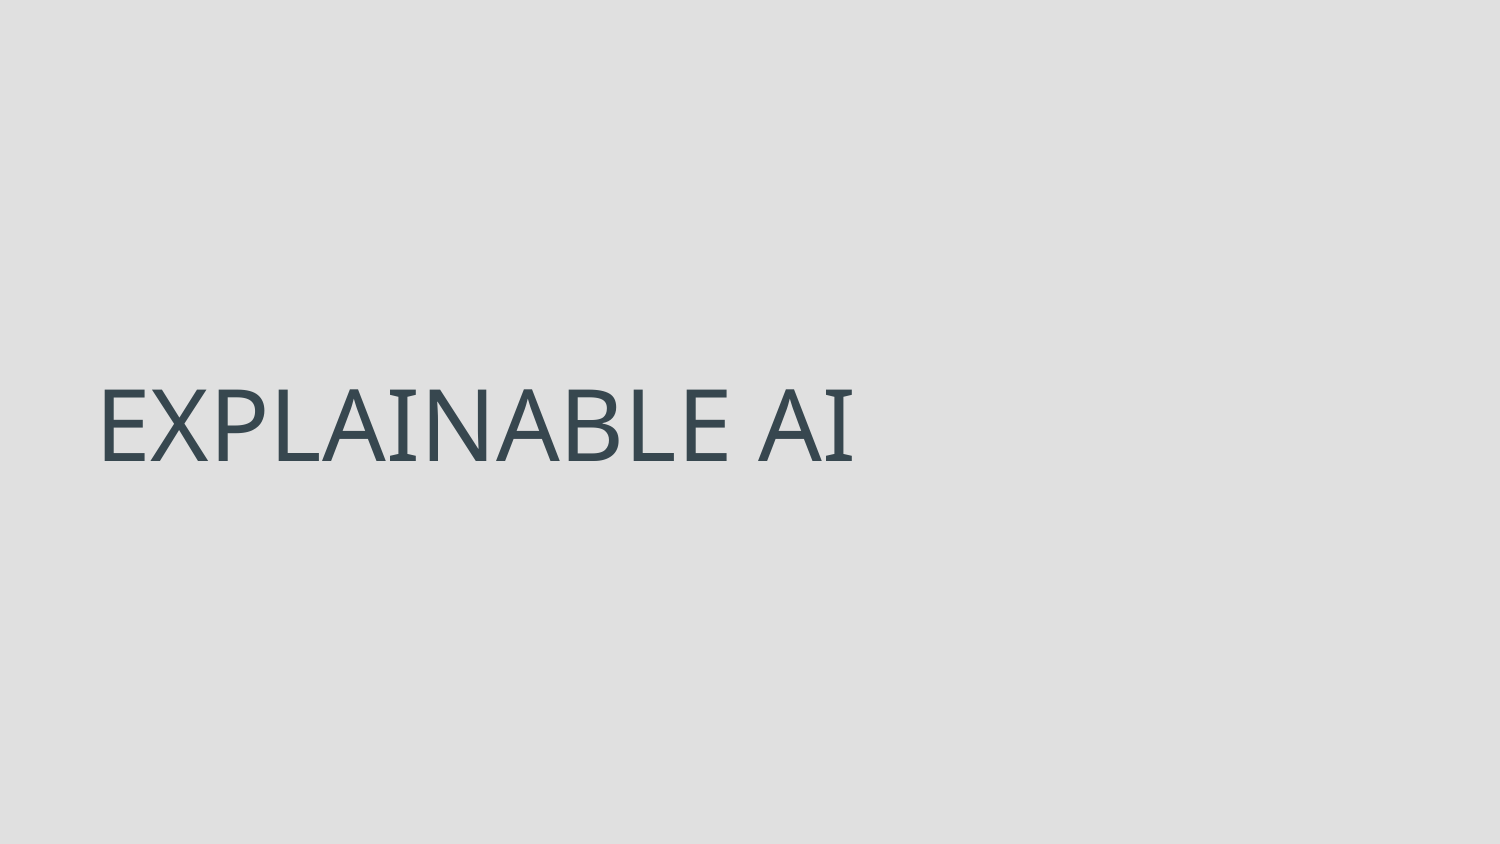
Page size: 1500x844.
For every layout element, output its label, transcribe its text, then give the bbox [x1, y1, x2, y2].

title EXPLAINABLE AI [80, 86, 1102, 758]
